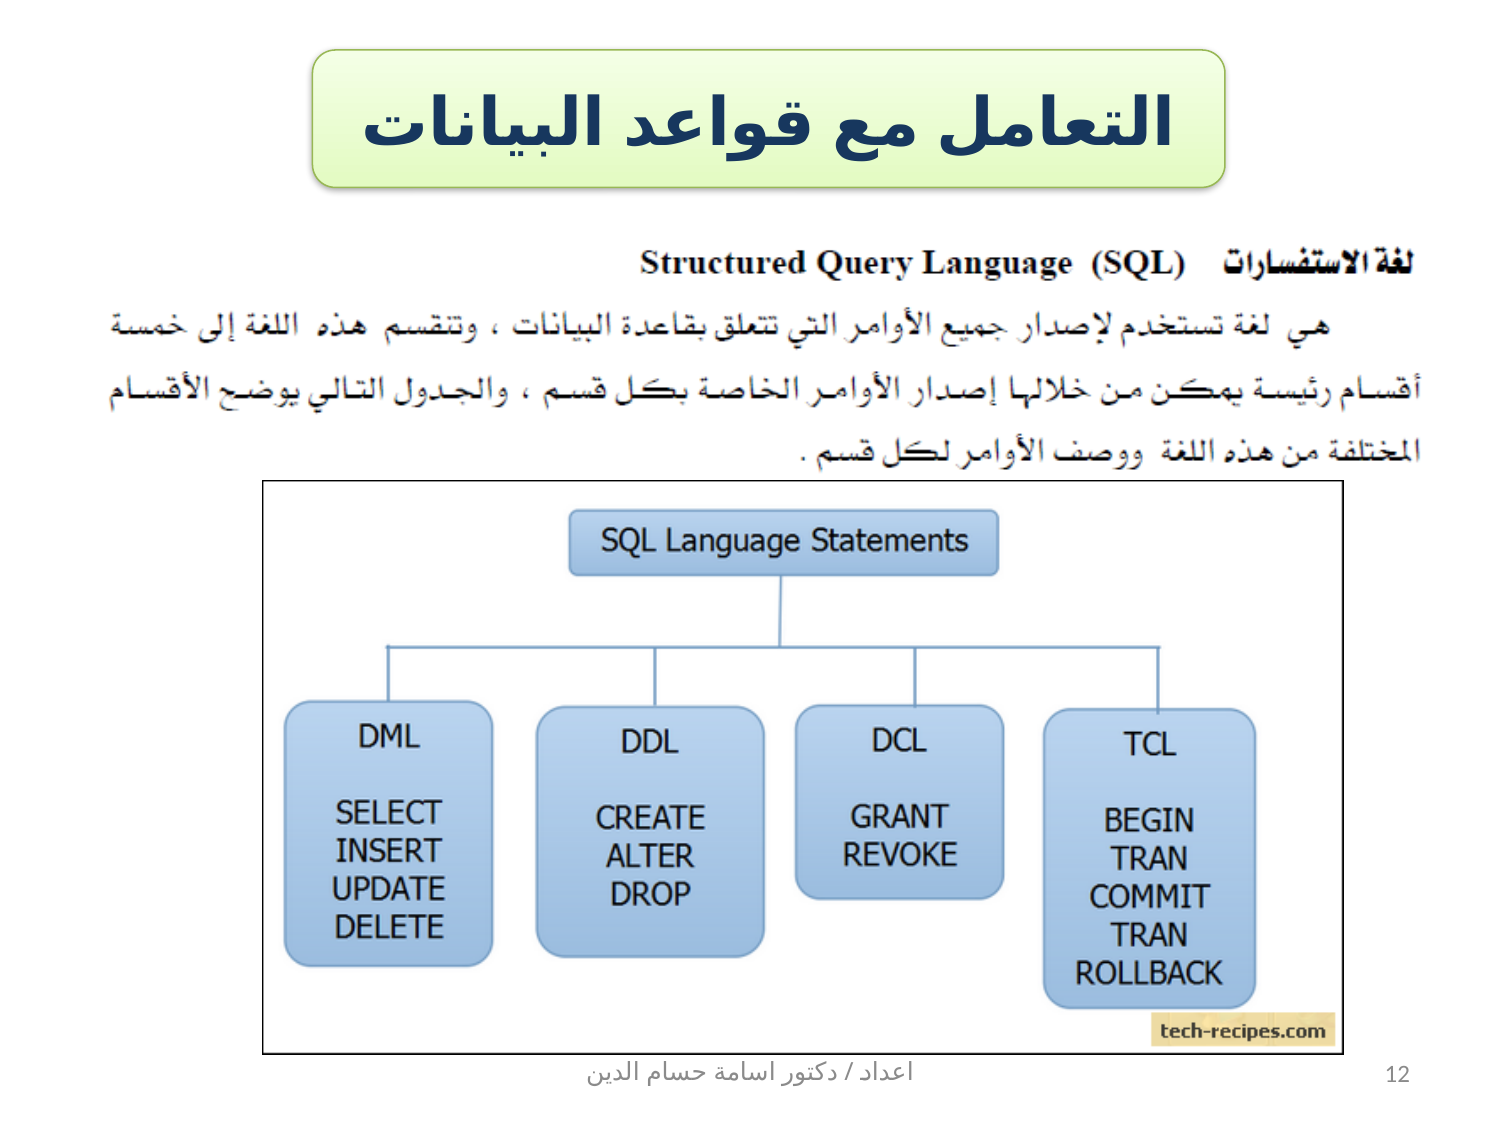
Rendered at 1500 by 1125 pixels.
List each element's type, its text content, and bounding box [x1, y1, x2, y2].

picture [99, 224, 1454, 1055]
slide_number 12 [1074, 1042, 1425, 1103]
text_box التعامل مع قواعد البيانات [311, 49, 1226, 189]
footer اعداد / دكتور اسامة حسام الدين [512, 1062, 988, 1103]
